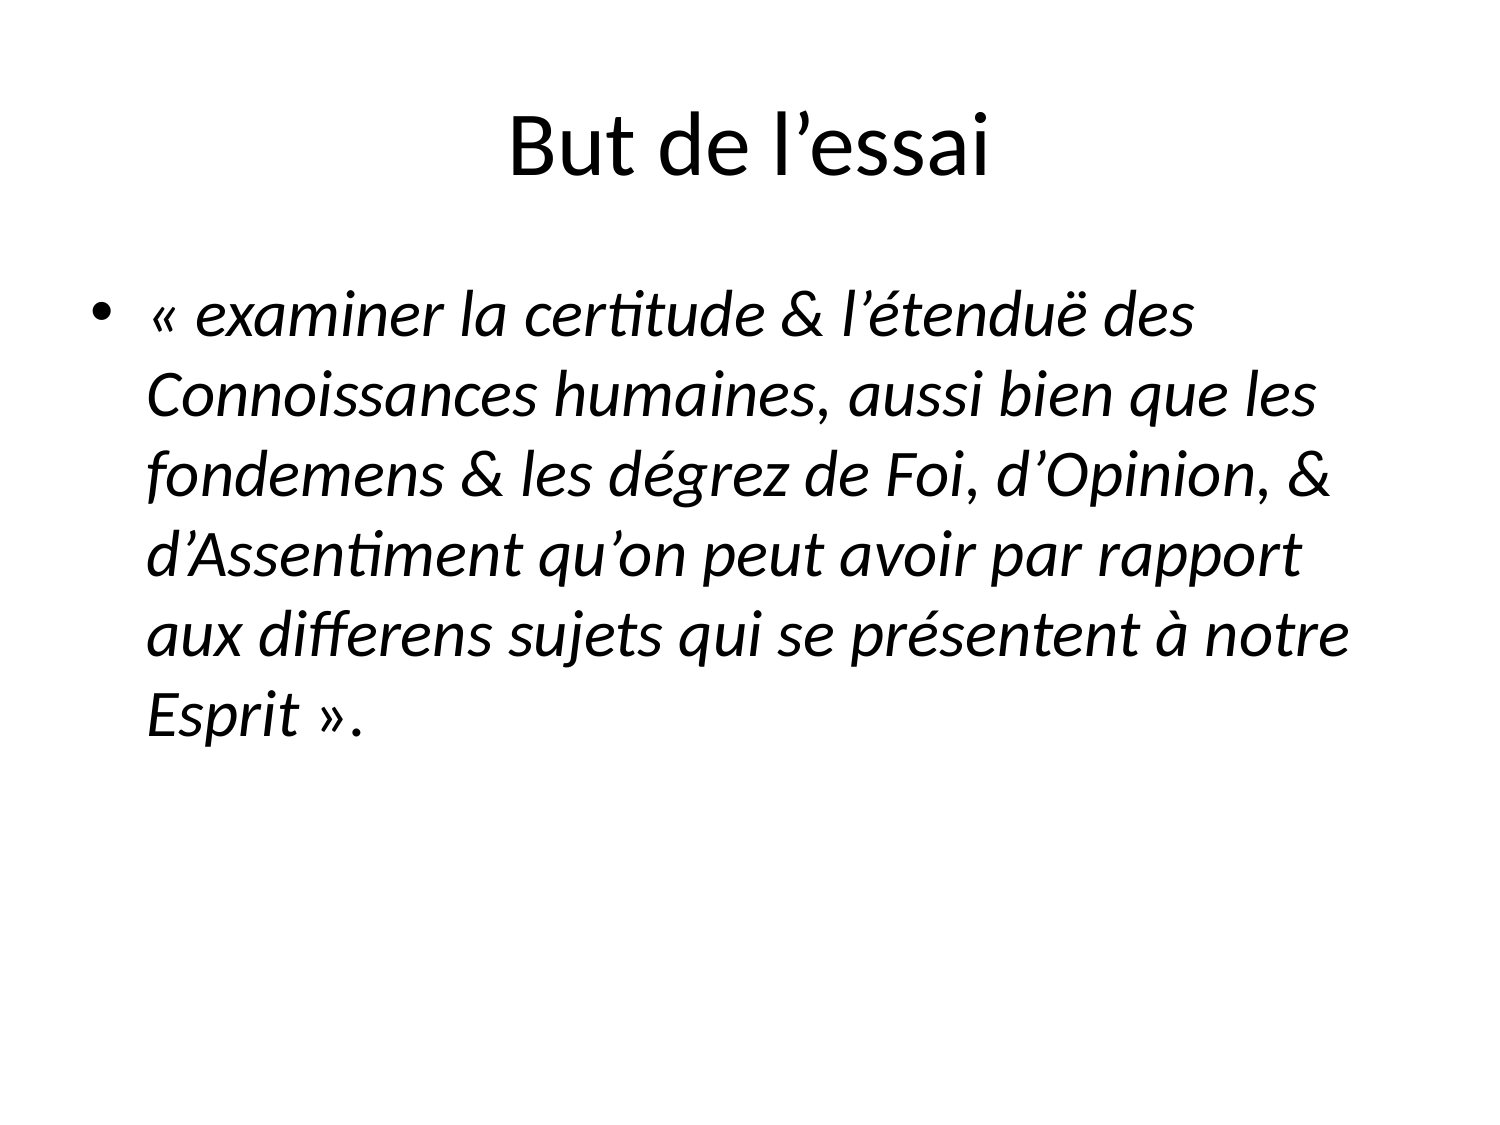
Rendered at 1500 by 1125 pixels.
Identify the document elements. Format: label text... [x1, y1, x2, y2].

title But de l’essai [75, 45, 1425, 233]
list « examiner la certitude & l’étenduë des Connoissances humaines, aussi bien que les fondemens & les dégrez de Foi, d’Opinion, & d’Assentiment qu’on peut avoir par rapport aux differens sujets qui se présentent à notre Esprit ». [75, 262, 1425, 1005]
